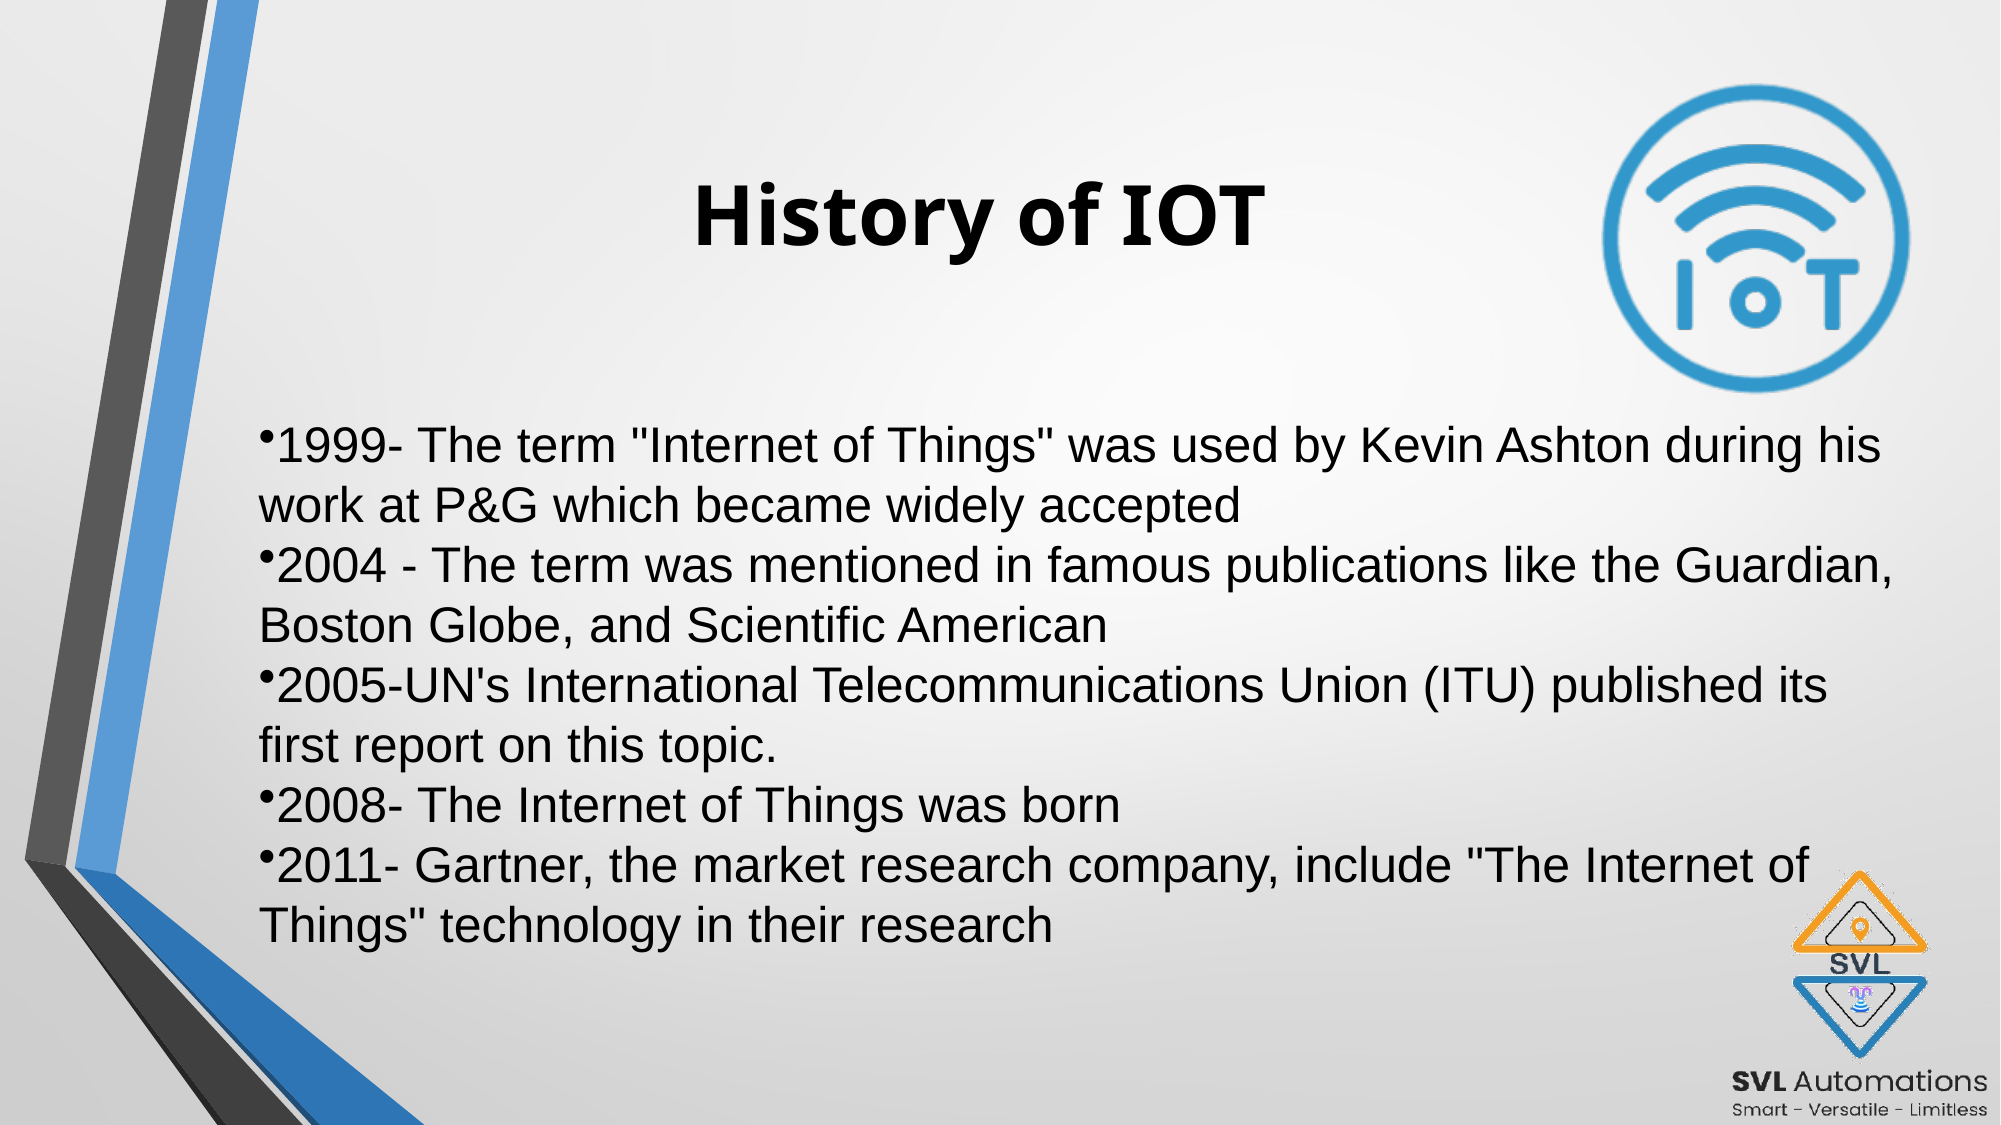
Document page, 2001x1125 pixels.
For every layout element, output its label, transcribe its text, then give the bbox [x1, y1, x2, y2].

list 1999- The term "Internet of Things" was used by Kevin Ashton during his work at P&G which became widely accepted 2004 - The term was mentioned in famous publications like the Guardian, Boston Globe, and Scientific American 2005-UN's International Telecommunications Union (ITU) published its first report on this topic. 2008- The Internet of Things was born 2011- Gartner, the market research company, include "The Internet of Things" technology in their research [243, 326, 1938, 980]
title History of IOT [157, 68, 1802, 357]
picture [1731, 869, 1987, 1116]
picture [1599, 82, 1913, 396]
